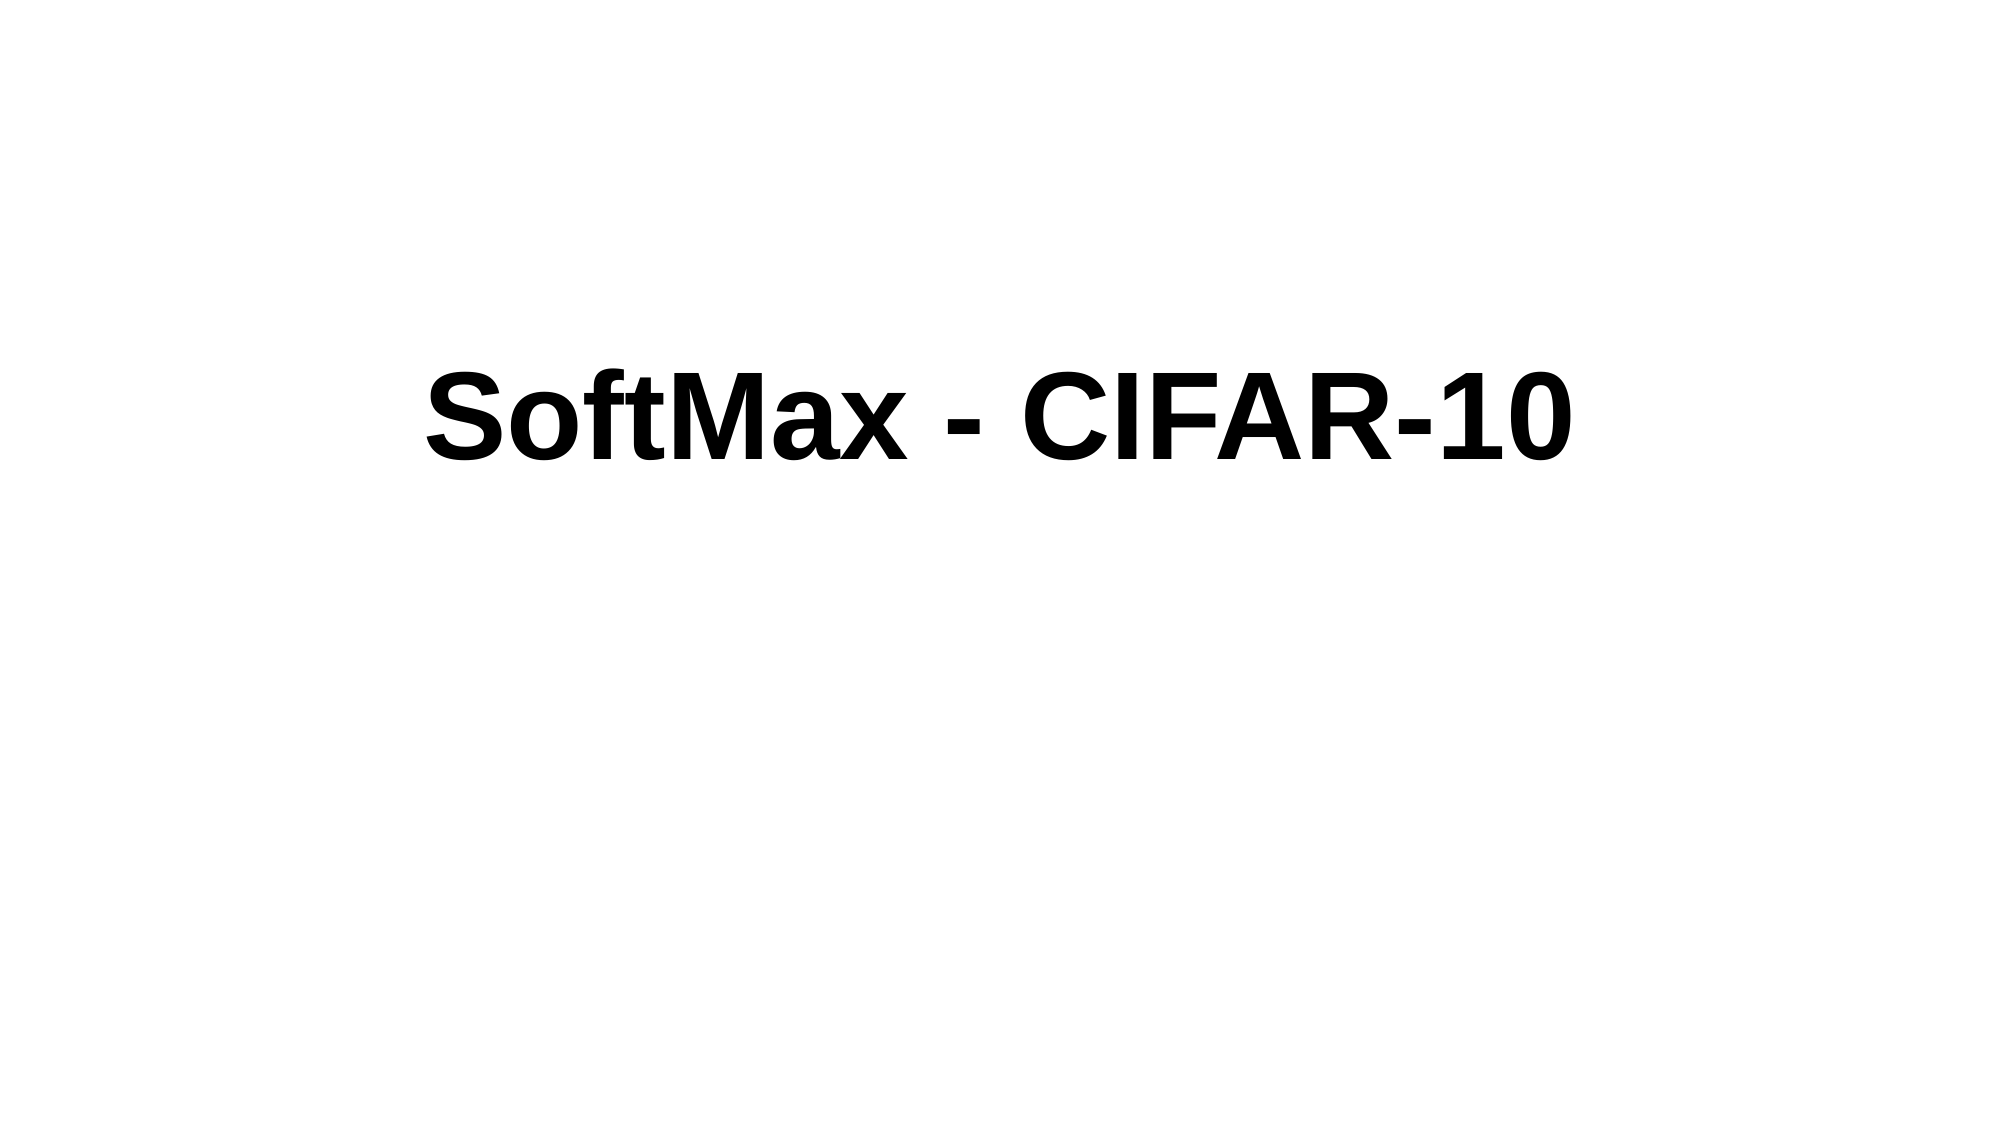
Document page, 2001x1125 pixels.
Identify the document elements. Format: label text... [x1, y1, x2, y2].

title SoftMax - CIFAR-10 [249, 287, 1750, 495]
